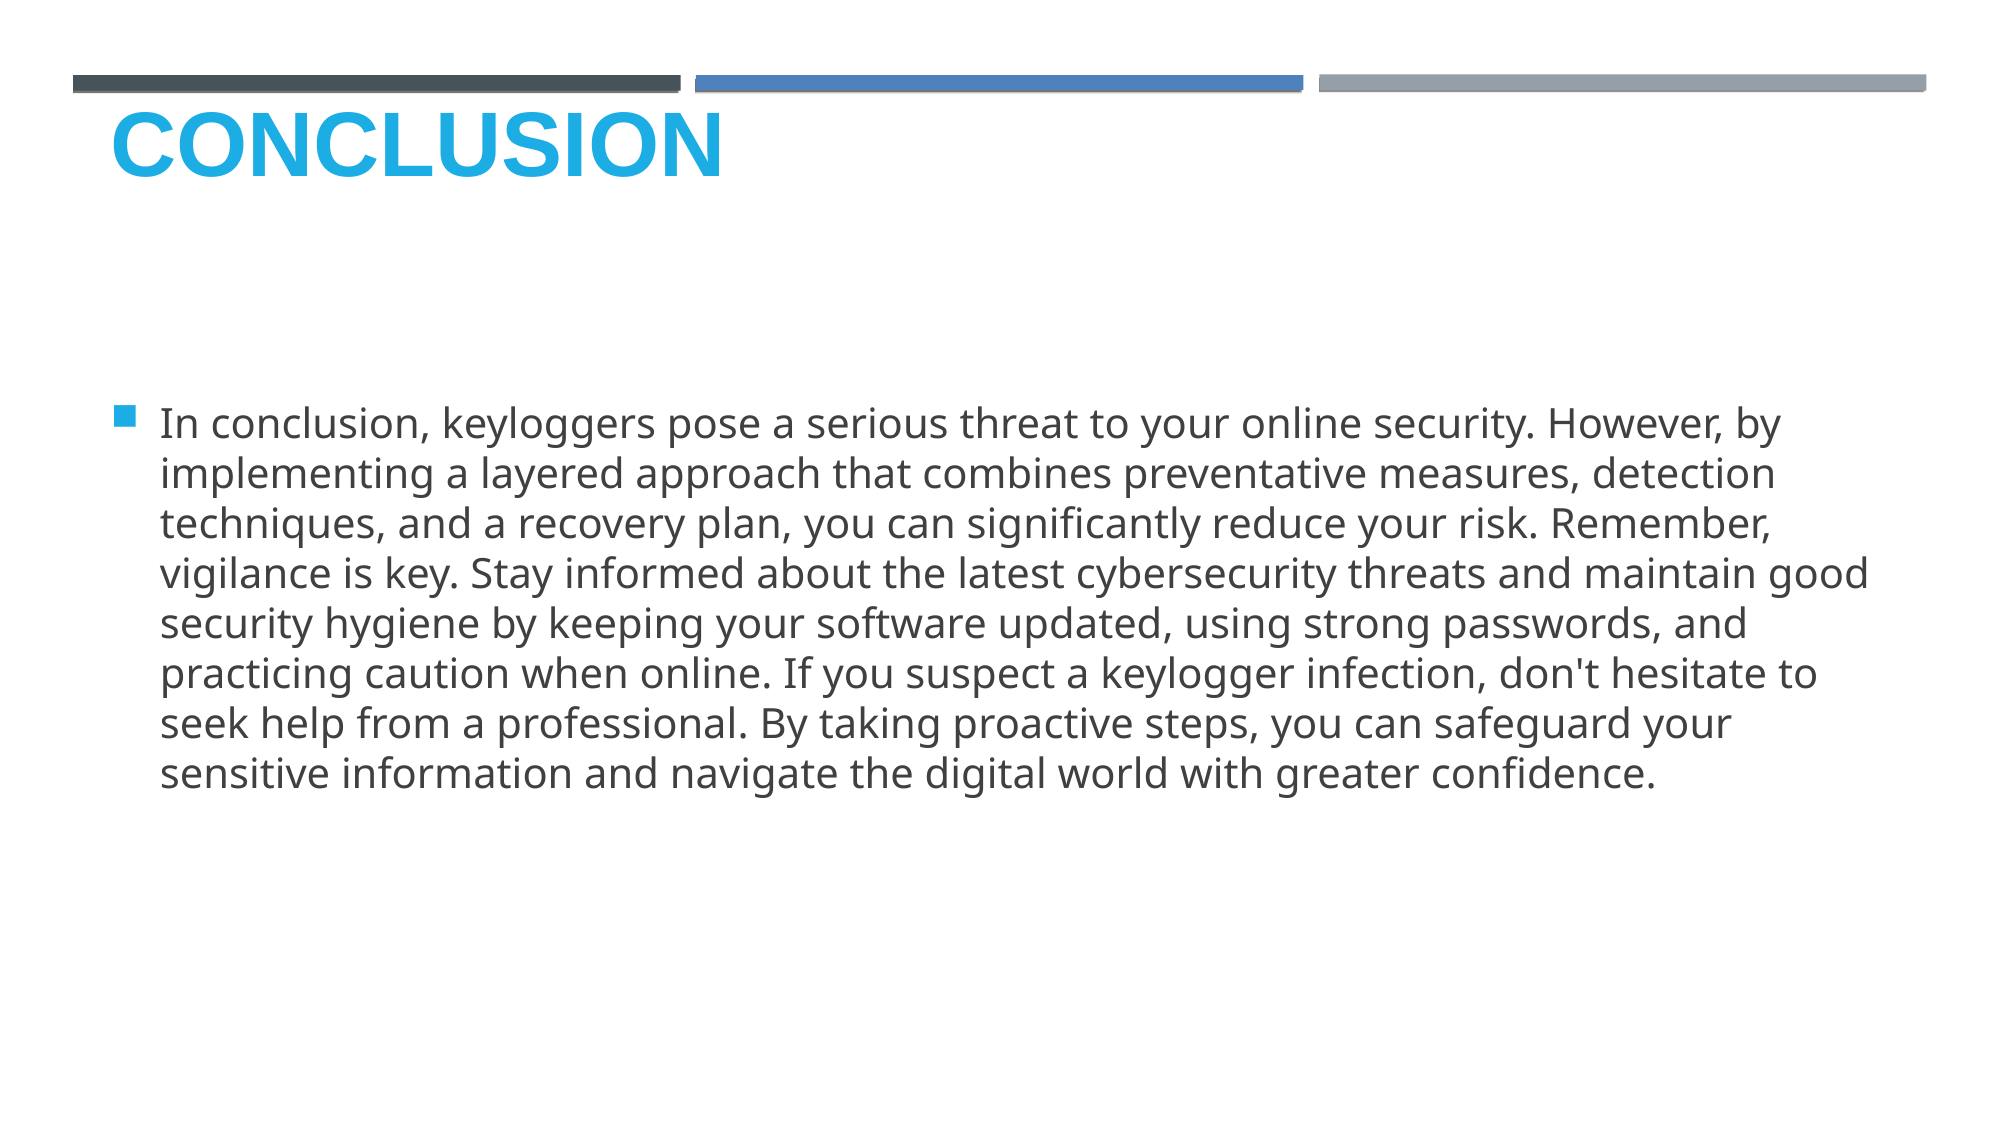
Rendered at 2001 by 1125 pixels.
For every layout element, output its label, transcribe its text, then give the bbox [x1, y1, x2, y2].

text_box In conclusion, keyloggers pose a serious threat to your online security. However, by implementing a layered approach that combines preventative measures, detection techniques, and a recovery plan, you can significantly reduce your risk. Remember, vigilance is key. Stay informed about the latest cybersecurity threats and maintain good security hygiene by keeping your software updated, using strong passwords, and practicing caution when online. If you suspect a keylogger infection, don't hesitate to seek help from a professional. By taking proactive steps, you can safeguard your sensitive information and navigate the digital world with greater confidence. [95, 213, 1905, 981]
text_box CONCLUSION [95, 115, 1905, 203]
